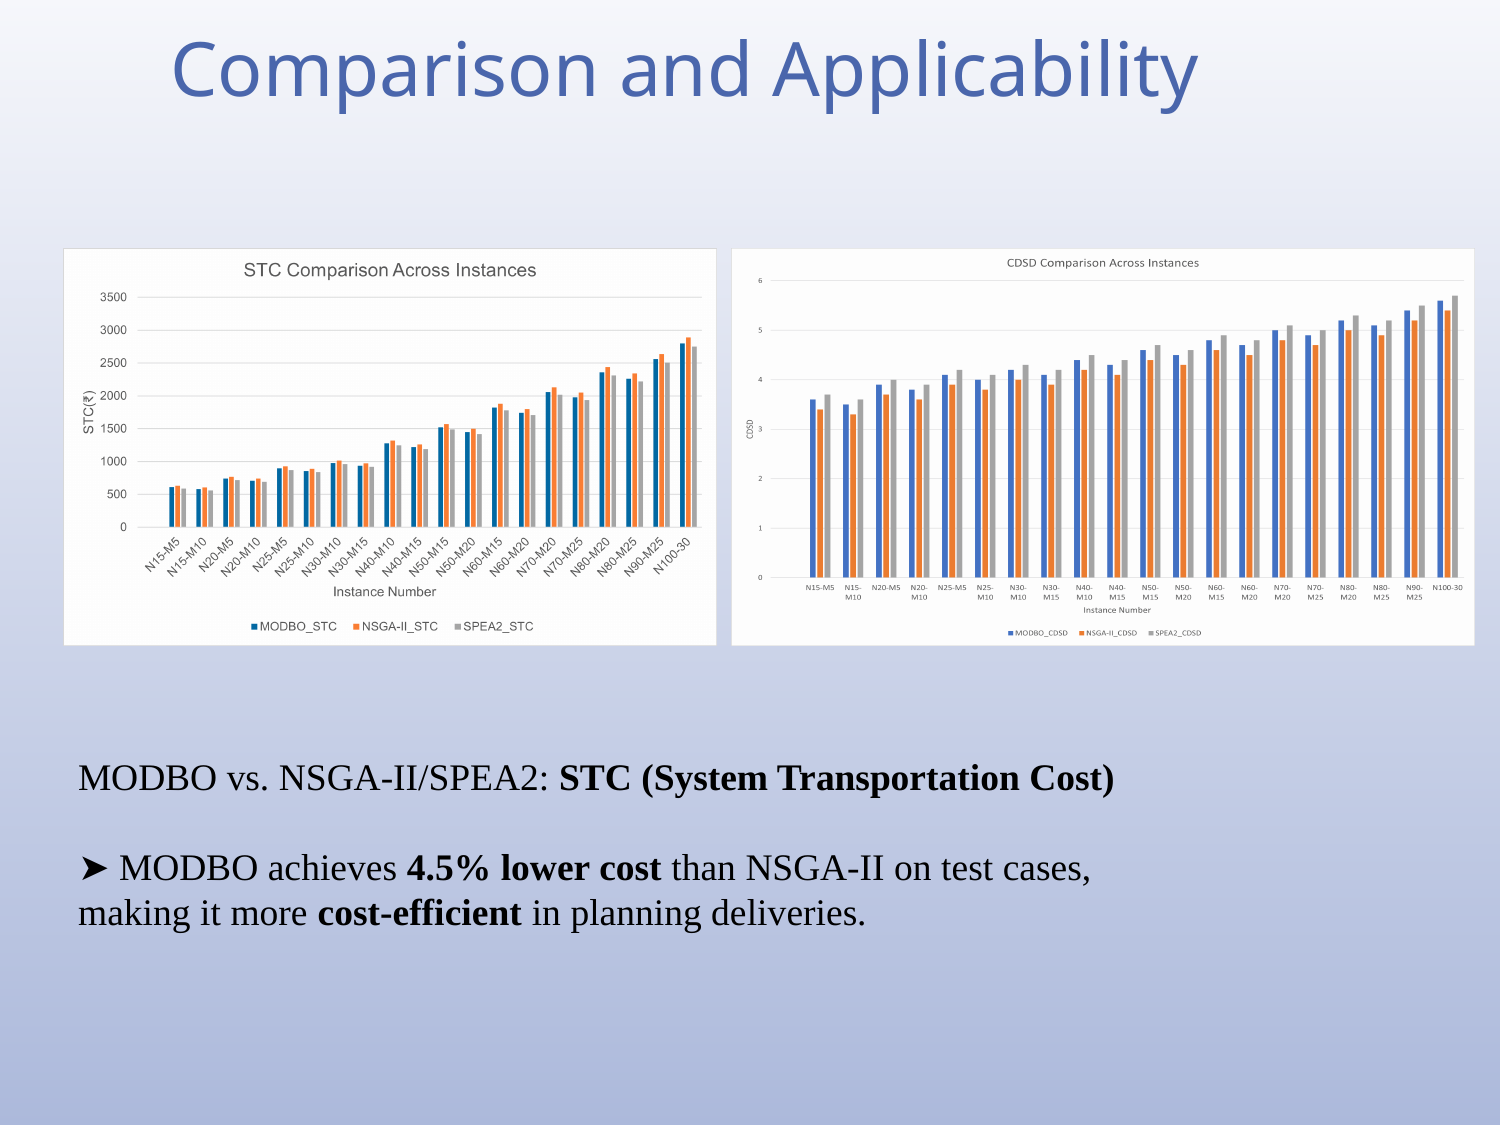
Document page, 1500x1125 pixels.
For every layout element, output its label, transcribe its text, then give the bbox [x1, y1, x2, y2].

text_box Comparison and Applicability [155, 14, 1252, 120]
picture [63, 248, 717, 646]
text_box MODBO vs. NSGA-II/SPEA2: STC (System Transportation Cost) ➤ MODBO achieves 4.5% lower cost than NSGA-II on test cases, making it more cost-efficient in planning deliveries. [63, 745, 1176, 941]
picture [731, 248, 1475, 646]
